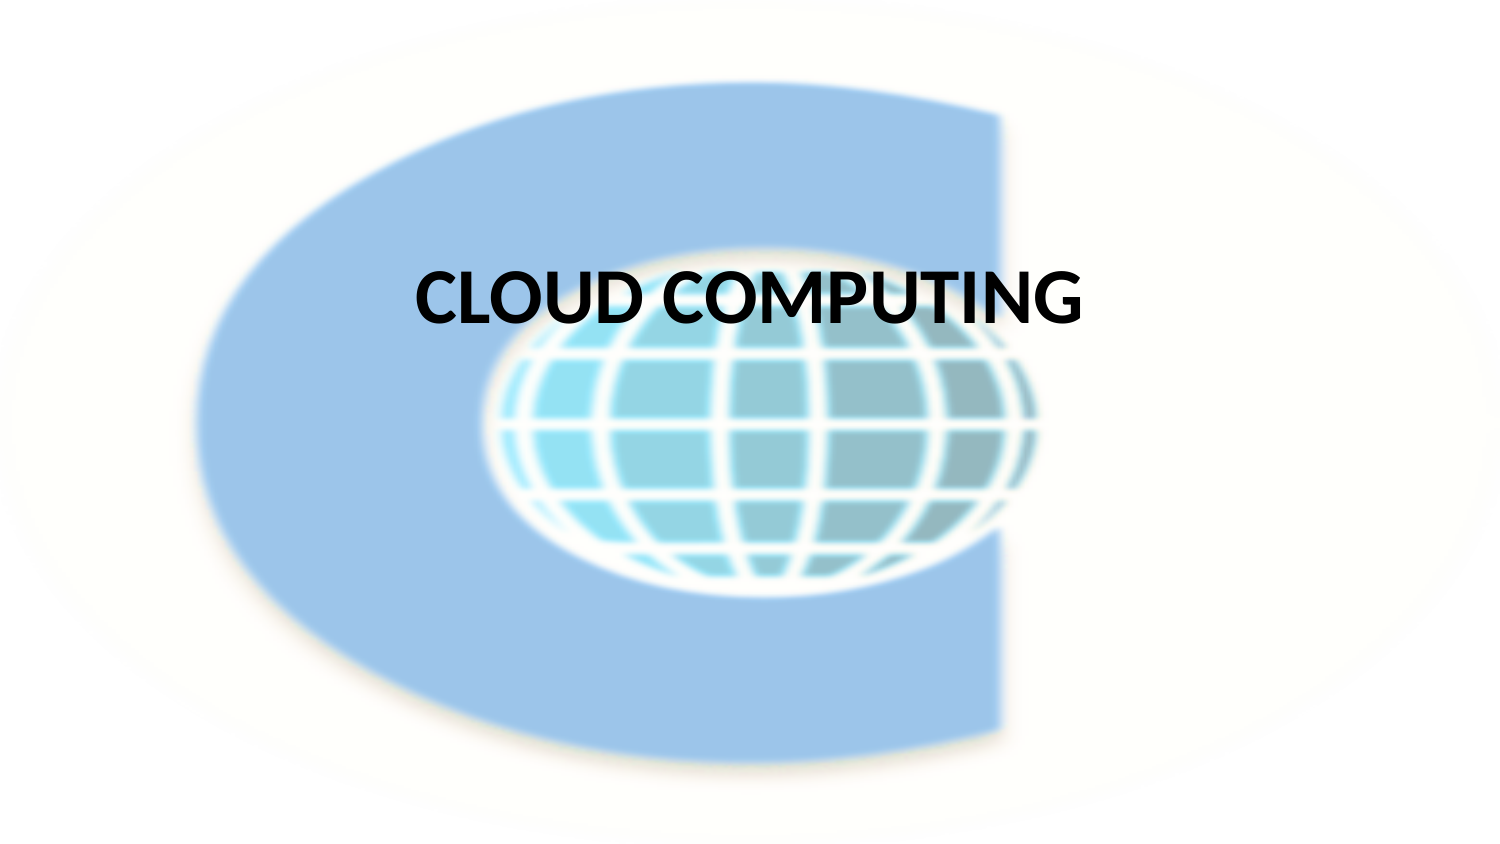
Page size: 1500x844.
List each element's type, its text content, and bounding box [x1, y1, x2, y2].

title CLOUD COMPUTING [187, 138, 1313, 432]
